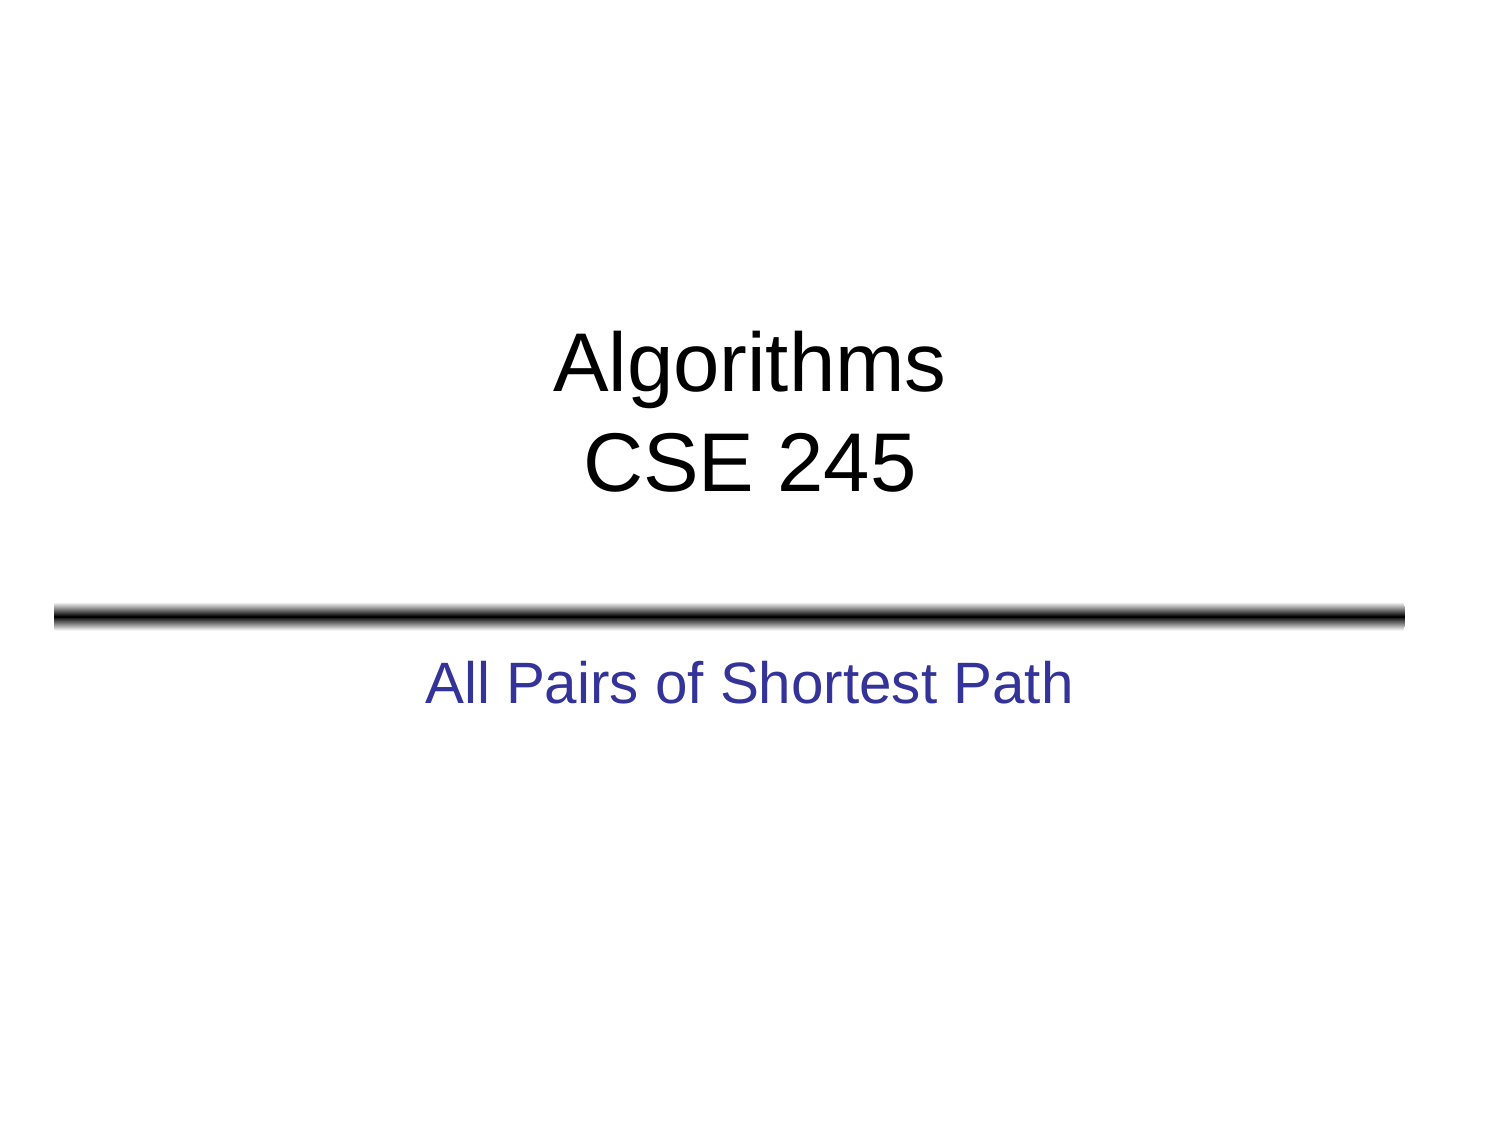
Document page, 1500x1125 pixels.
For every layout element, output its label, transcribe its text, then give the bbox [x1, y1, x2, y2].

subtitle All Pairs of Shortest Path [224, 637, 1276, 926]
title Algorithms CSE 245 [112, 224, 1388, 591]
